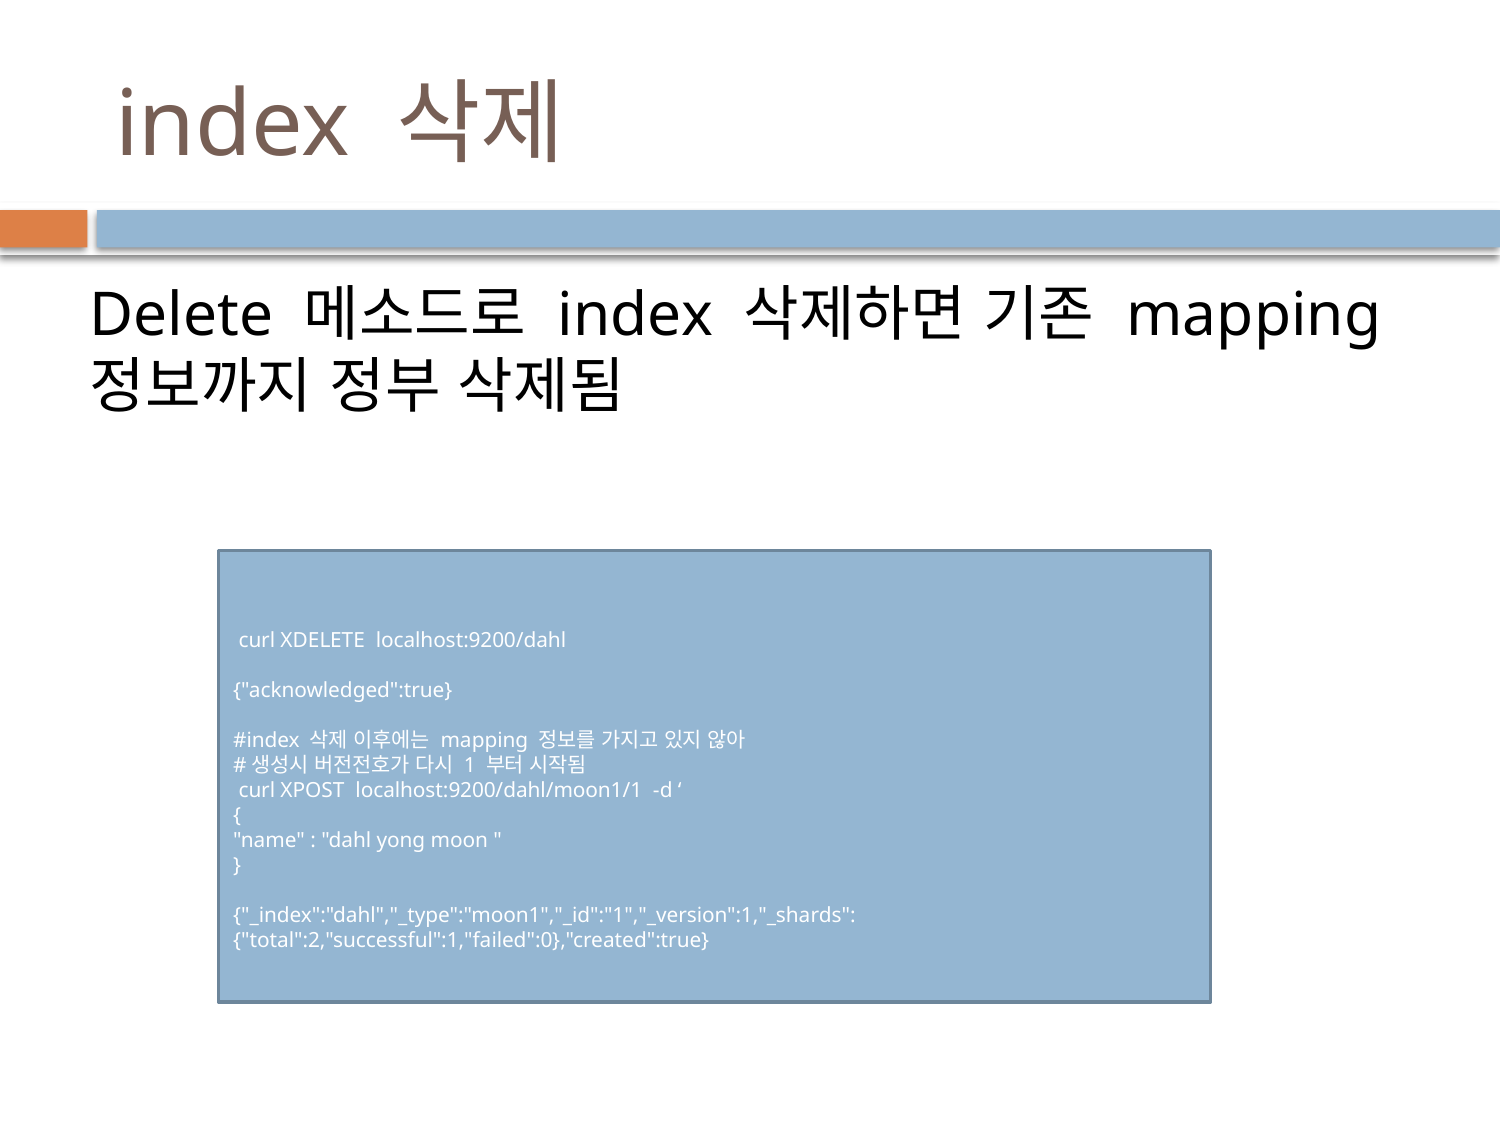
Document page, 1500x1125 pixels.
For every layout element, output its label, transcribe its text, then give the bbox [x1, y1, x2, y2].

list Delete 메소드로 index 삭제하면 기존 mapping 정보까지 정부 삭제됨 [75, 267, 1425, 504]
text_box curl XDELETE localhost:9200/dahl {"acknowledged":true} #index 삭제 이후에는 mapping 정보를 가지고 있지 않아 #생성시 버전전호가 다시 1 부터 시작됨 curl XPOST localhost:9200/dahl/moon1/1 -d ‘ { "name" : "dahl yong moon " } {"_index":"dahl","_type":"moon1","_id":"1","_version":1,"_shards":{"total":2,"successful":1,"failed":0},"created":true} [217, 549, 1212, 1004]
title index 삭제 [100, 37, 1438, 200]
